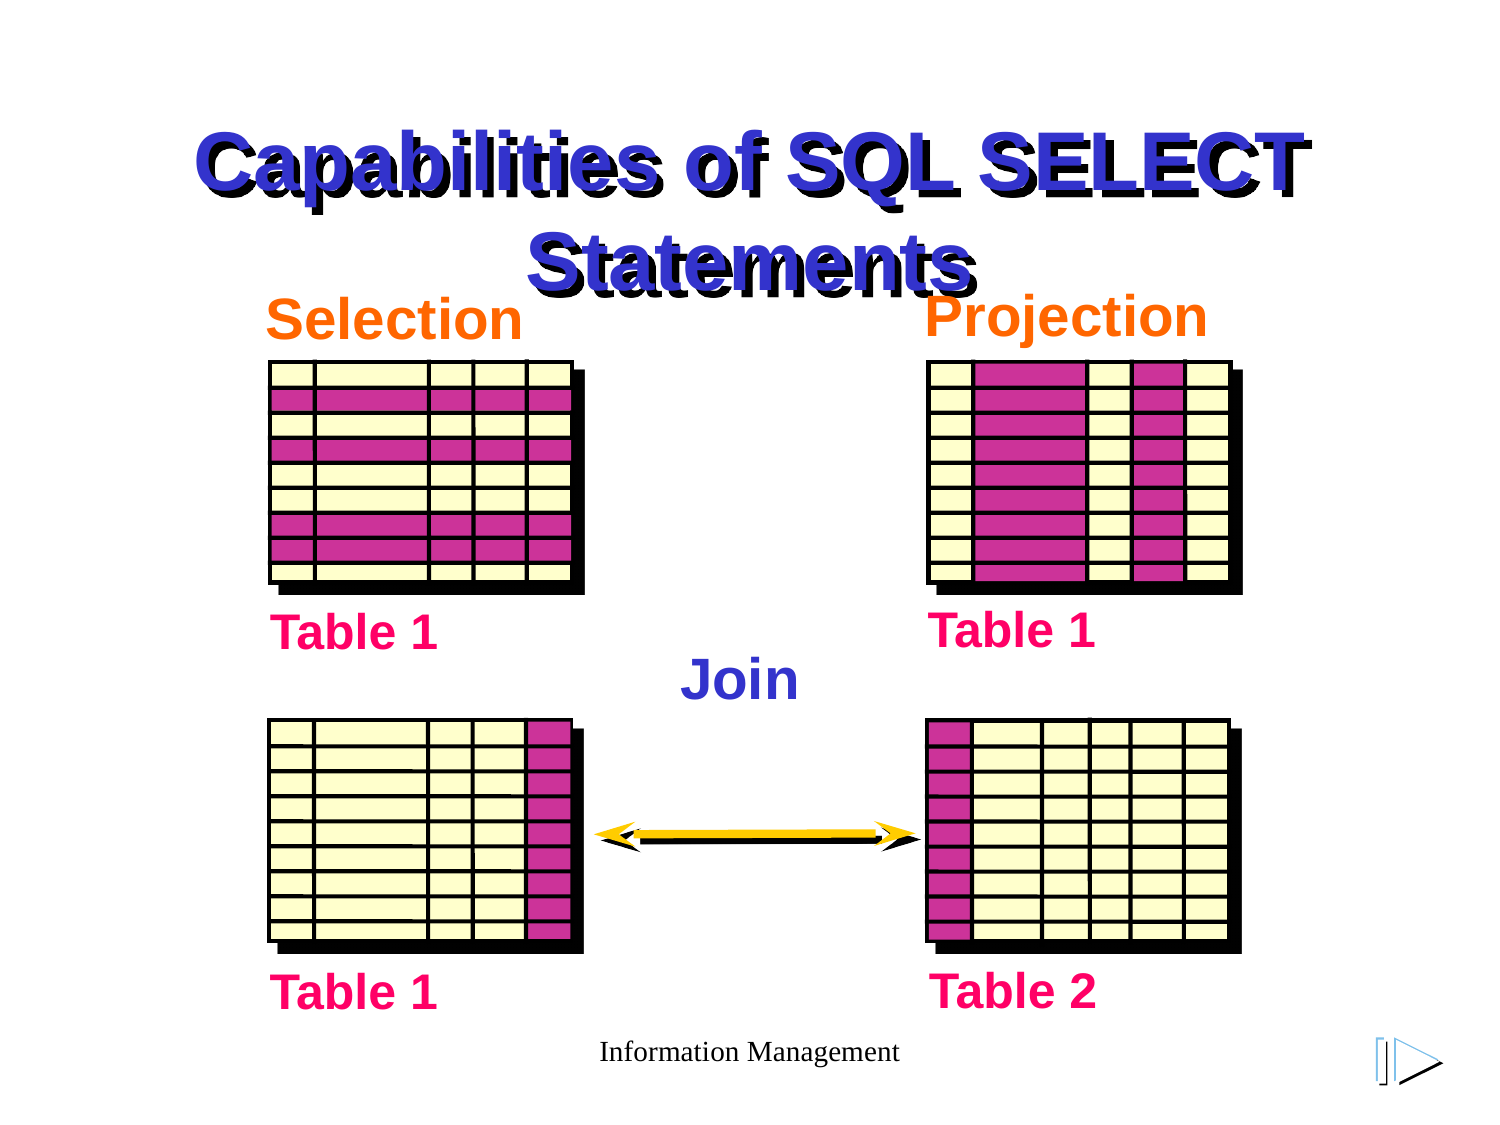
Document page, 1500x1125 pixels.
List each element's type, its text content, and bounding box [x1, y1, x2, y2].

text_box [976, 922, 1041, 942]
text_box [527, 721, 973, 941]
text_box [1042, 720, 1089, 746]
text_box [1184, 822, 1230, 846]
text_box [271, 388, 572, 564]
text_box [473, 847, 522, 871]
text_box [269, 897, 314, 921]
text_box [977, 797, 1041, 821]
text_box [473, 897, 522, 921]
text_box [315, 747, 428, 771]
title Capabilities of SQL SELECT Statements [112, 99, 1388, 288]
text_box [1189, 513, 1231, 537]
text_box [1090, 872, 1130, 896]
text_box [928, 388, 969, 412]
text_box [315, 847, 428, 871]
text_box [473, 747, 522, 771]
text_box [1189, 463, 1231, 487]
text_box [1184, 847, 1230, 871]
text_box [1090, 747, 1130, 771]
text_box [1131, 747, 1183, 771]
text_box [315, 361, 428, 386]
text_box [1184, 797, 1230, 821]
text_box Table 2 [913, 950, 1113, 1026]
text_box [928, 538, 969, 562]
text_box [1042, 872, 1089, 896]
text_box [429, 571, 473, 583]
text_box [473, 772, 522, 796]
text_box [928, 463, 969, 487]
footer Information Management [512, 1024, 988, 1101]
text_box [269, 747, 314, 771]
text_box [315, 797, 428, 821]
text_box [1090, 797, 1130, 821]
text_box [429, 772, 472, 796]
text_box [928, 413, 969, 437]
text_box [315, 922, 428, 942]
text_box [1186, 361, 1231, 387]
text_box [269, 772, 314, 796]
text_box [1090, 720, 1130, 746]
text_box [1189, 388, 1231, 412]
text_box [429, 361, 473, 386]
text_box [473, 822, 522, 846]
text_box [1090, 922, 1130, 942]
text_box [473, 720, 526, 746]
text_box [1184, 872, 1230, 896]
text_box [1131, 720, 1183, 746]
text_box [1375, 1037, 1444, 1086]
text_box [1131, 847, 1183, 871]
text_box [1090, 897, 1130, 921]
text_box [474, 361, 526, 386]
text_box [269, 922, 314, 942]
text_box [928, 513, 969, 537]
text_box [1090, 822, 1130, 846]
text_box [269, 822, 314, 846]
text_box [269, 720, 314, 746]
text_box [315, 872, 428, 896]
text_box [1042, 922, 1089, 942]
text_box [977, 747, 1041, 771]
text_box [315, 822, 428, 846]
text_box Projection [909, 270, 1226, 356]
text_box [527, 569, 573, 583]
text_box [928, 488, 969, 512]
text_box [429, 797, 472, 821]
text_box [473, 872, 522, 896]
text_box [315, 571, 428, 583]
text_box [473, 922, 523, 942]
text_box [429, 872, 472, 896]
text_box [1042, 822, 1089, 846]
text_box [269, 872, 314, 896]
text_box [974, 363, 1185, 582]
text_box [1189, 563, 1231, 583]
text_box Table 1 [912, 590, 1112, 666]
text_box [928, 361, 973, 387]
text_box Selection [250, 273, 540, 359]
text_box [473, 797, 522, 821]
text_box Table 1 [254, 951, 454, 1027]
text_box [429, 922, 472, 942]
text_box [1131, 797, 1183, 821]
text_box [972, 720, 1041, 746]
text_box [1131, 922, 1183, 942]
text_box [977, 872, 1041, 896]
text_box [1042, 747, 1089, 771]
text_box [977, 897, 1041, 921]
text_box [1189, 413, 1231, 437]
text_box [429, 847, 472, 871]
text_box [1042, 847, 1089, 871]
text_box [270, 569, 314, 583]
text_box [1184, 720, 1230, 746]
text_box [1184, 922, 1230, 942]
text_box [1131, 897, 1183, 921]
text_box [1131, 872, 1183, 896]
text_box [270, 361, 314, 387]
text_box [928, 438, 969, 462]
text_box Table 1 [254, 591, 454, 667]
text_box [429, 822, 472, 846]
text_box [1184, 772, 1230, 796]
text_box [977, 847, 1041, 871]
text_box [1184, 747, 1230, 771]
text_box [977, 822, 1041, 846]
text_box [474, 571, 526, 583]
text_box [429, 897, 472, 921]
text_box [1090, 772, 1130, 796]
text_box [429, 720, 472, 746]
text_box [269, 847, 314, 871]
text_box [269, 797, 314, 821]
text_box [1189, 538, 1231, 562]
text_box Join [664, 634, 815, 719]
text_box [1042, 797, 1089, 821]
text_box [1042, 772, 1089, 796]
text_box [315, 772, 428, 796]
text_box [1131, 772, 1183, 796]
text_box [429, 747, 472, 771]
text_box [1090, 847, 1130, 871]
text_box [1189, 488, 1231, 512]
text_box [1131, 822, 1183, 846]
text_box [977, 772, 1041, 796]
text_box [315, 720, 428, 746]
text_box [527, 361, 573, 387]
text_box [315, 897, 428, 921]
text_box [928, 563, 969, 583]
text_box [1189, 438, 1231, 462]
text_box [1042, 897, 1089, 921]
text_box [1184, 897, 1230, 921]
